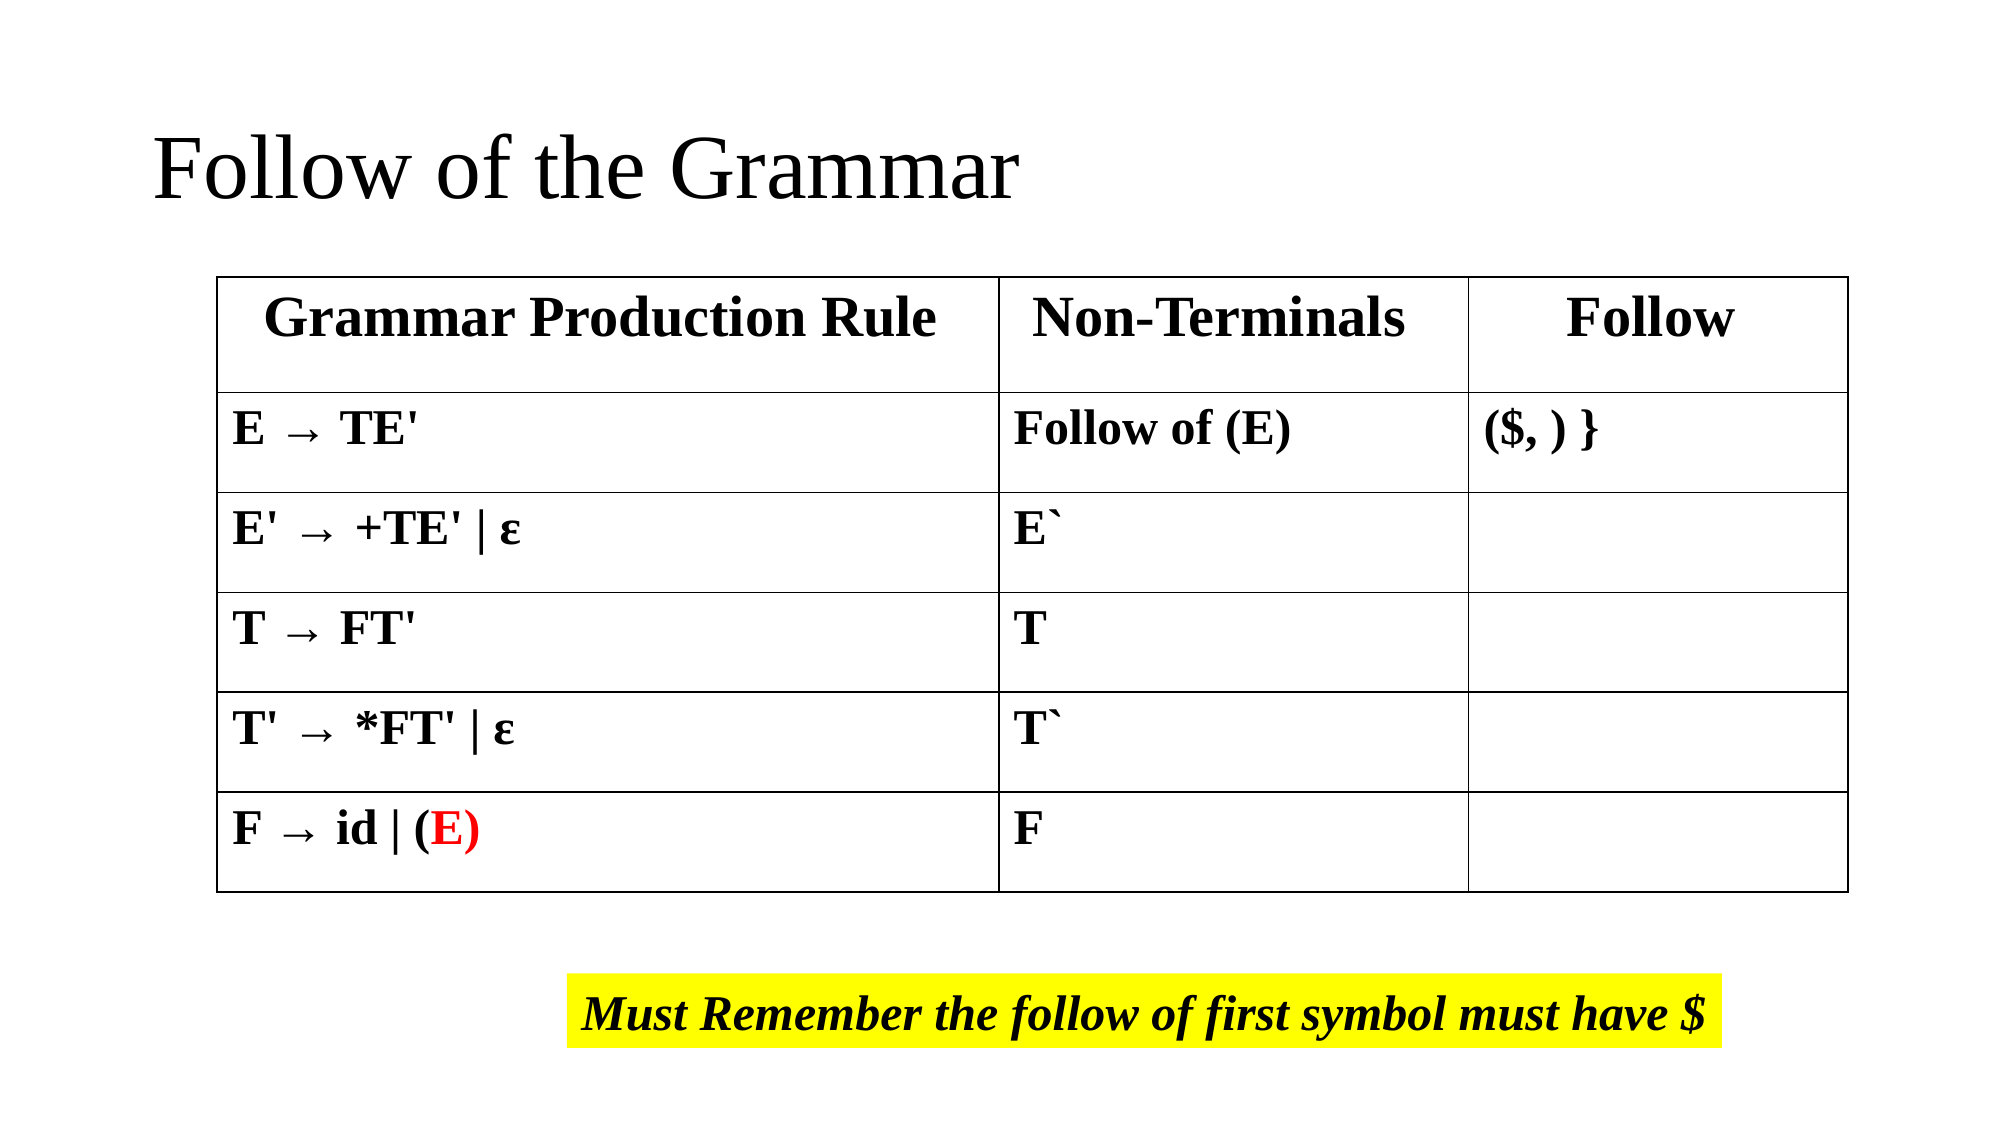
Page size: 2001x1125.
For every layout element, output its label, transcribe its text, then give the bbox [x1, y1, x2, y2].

table_cell T' → *FT' | ε [218, 693, 998, 791]
table_cell F → id | (E) [218, 793, 998, 891]
table_cell T → FT' [218, 593, 998, 691]
title Follow of the Grammar [137, 59, 1863, 278]
table_cell [1469, 593, 1847, 691]
table_header Non-Terminals [1000, 278, 1468, 392]
table_cell [1469, 693, 1847, 791]
table_cell [1469, 493, 1847, 592]
table_cell T` [1000, 693, 1468, 791]
table_header Follow [1469, 278, 1847, 392]
table_cell [1469, 793, 1847, 891]
table_cell E → TE' [218, 393, 998, 492]
table_cell E` [1000, 493, 1468, 592]
table_cell F [1000, 793, 1468, 891]
table_cell E' → +TE' | ε [218, 493, 998, 592]
table_cell Follow of (E) [1000, 393, 1468, 492]
table_cell ($, ) } [1469, 393, 1847, 492]
table_cell T [1000, 593, 1468, 691]
text_box Must Remember the follow of first symbol must have $ [566, 973, 1722, 1048]
table_header Grammar Production Rule [218, 278, 998, 392]
